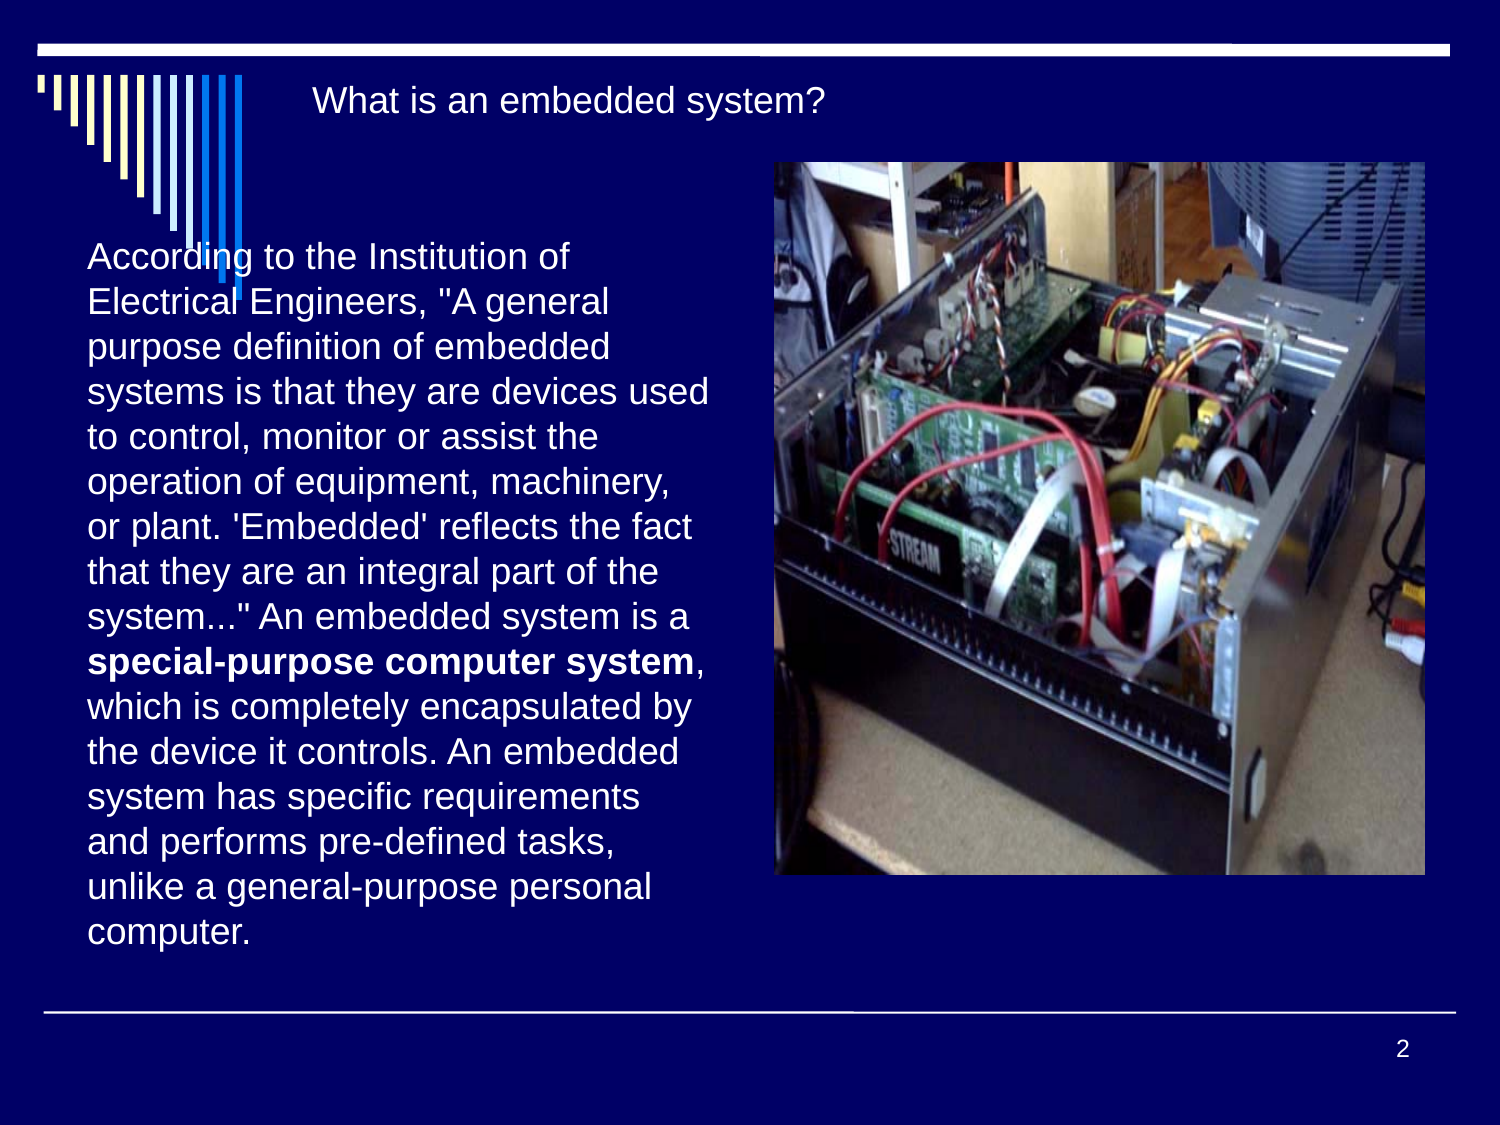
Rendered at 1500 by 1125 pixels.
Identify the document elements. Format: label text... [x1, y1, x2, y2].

text_box According to the Institution of Electrical Engineers, "A general purpose definition of embedded systems is that they are devices used to control, monitor or assist the operation of equipment, machinery, or plant. 'Embedded' reflects the fact that they are an integral part of the system..." An embedded system is a special-purpose computer system, which is completely encapsulated by the device it controls. An embedded system has specific requirements and performs pre-defined tasks, unlike a general-purpose personal computer. [72, 224, 725, 960]
text_box What is an embedded system? [297, 68, 938, 129]
slide_number 2 [1074, 1024, 1426, 1101]
picture [774, 162, 1426, 876]
